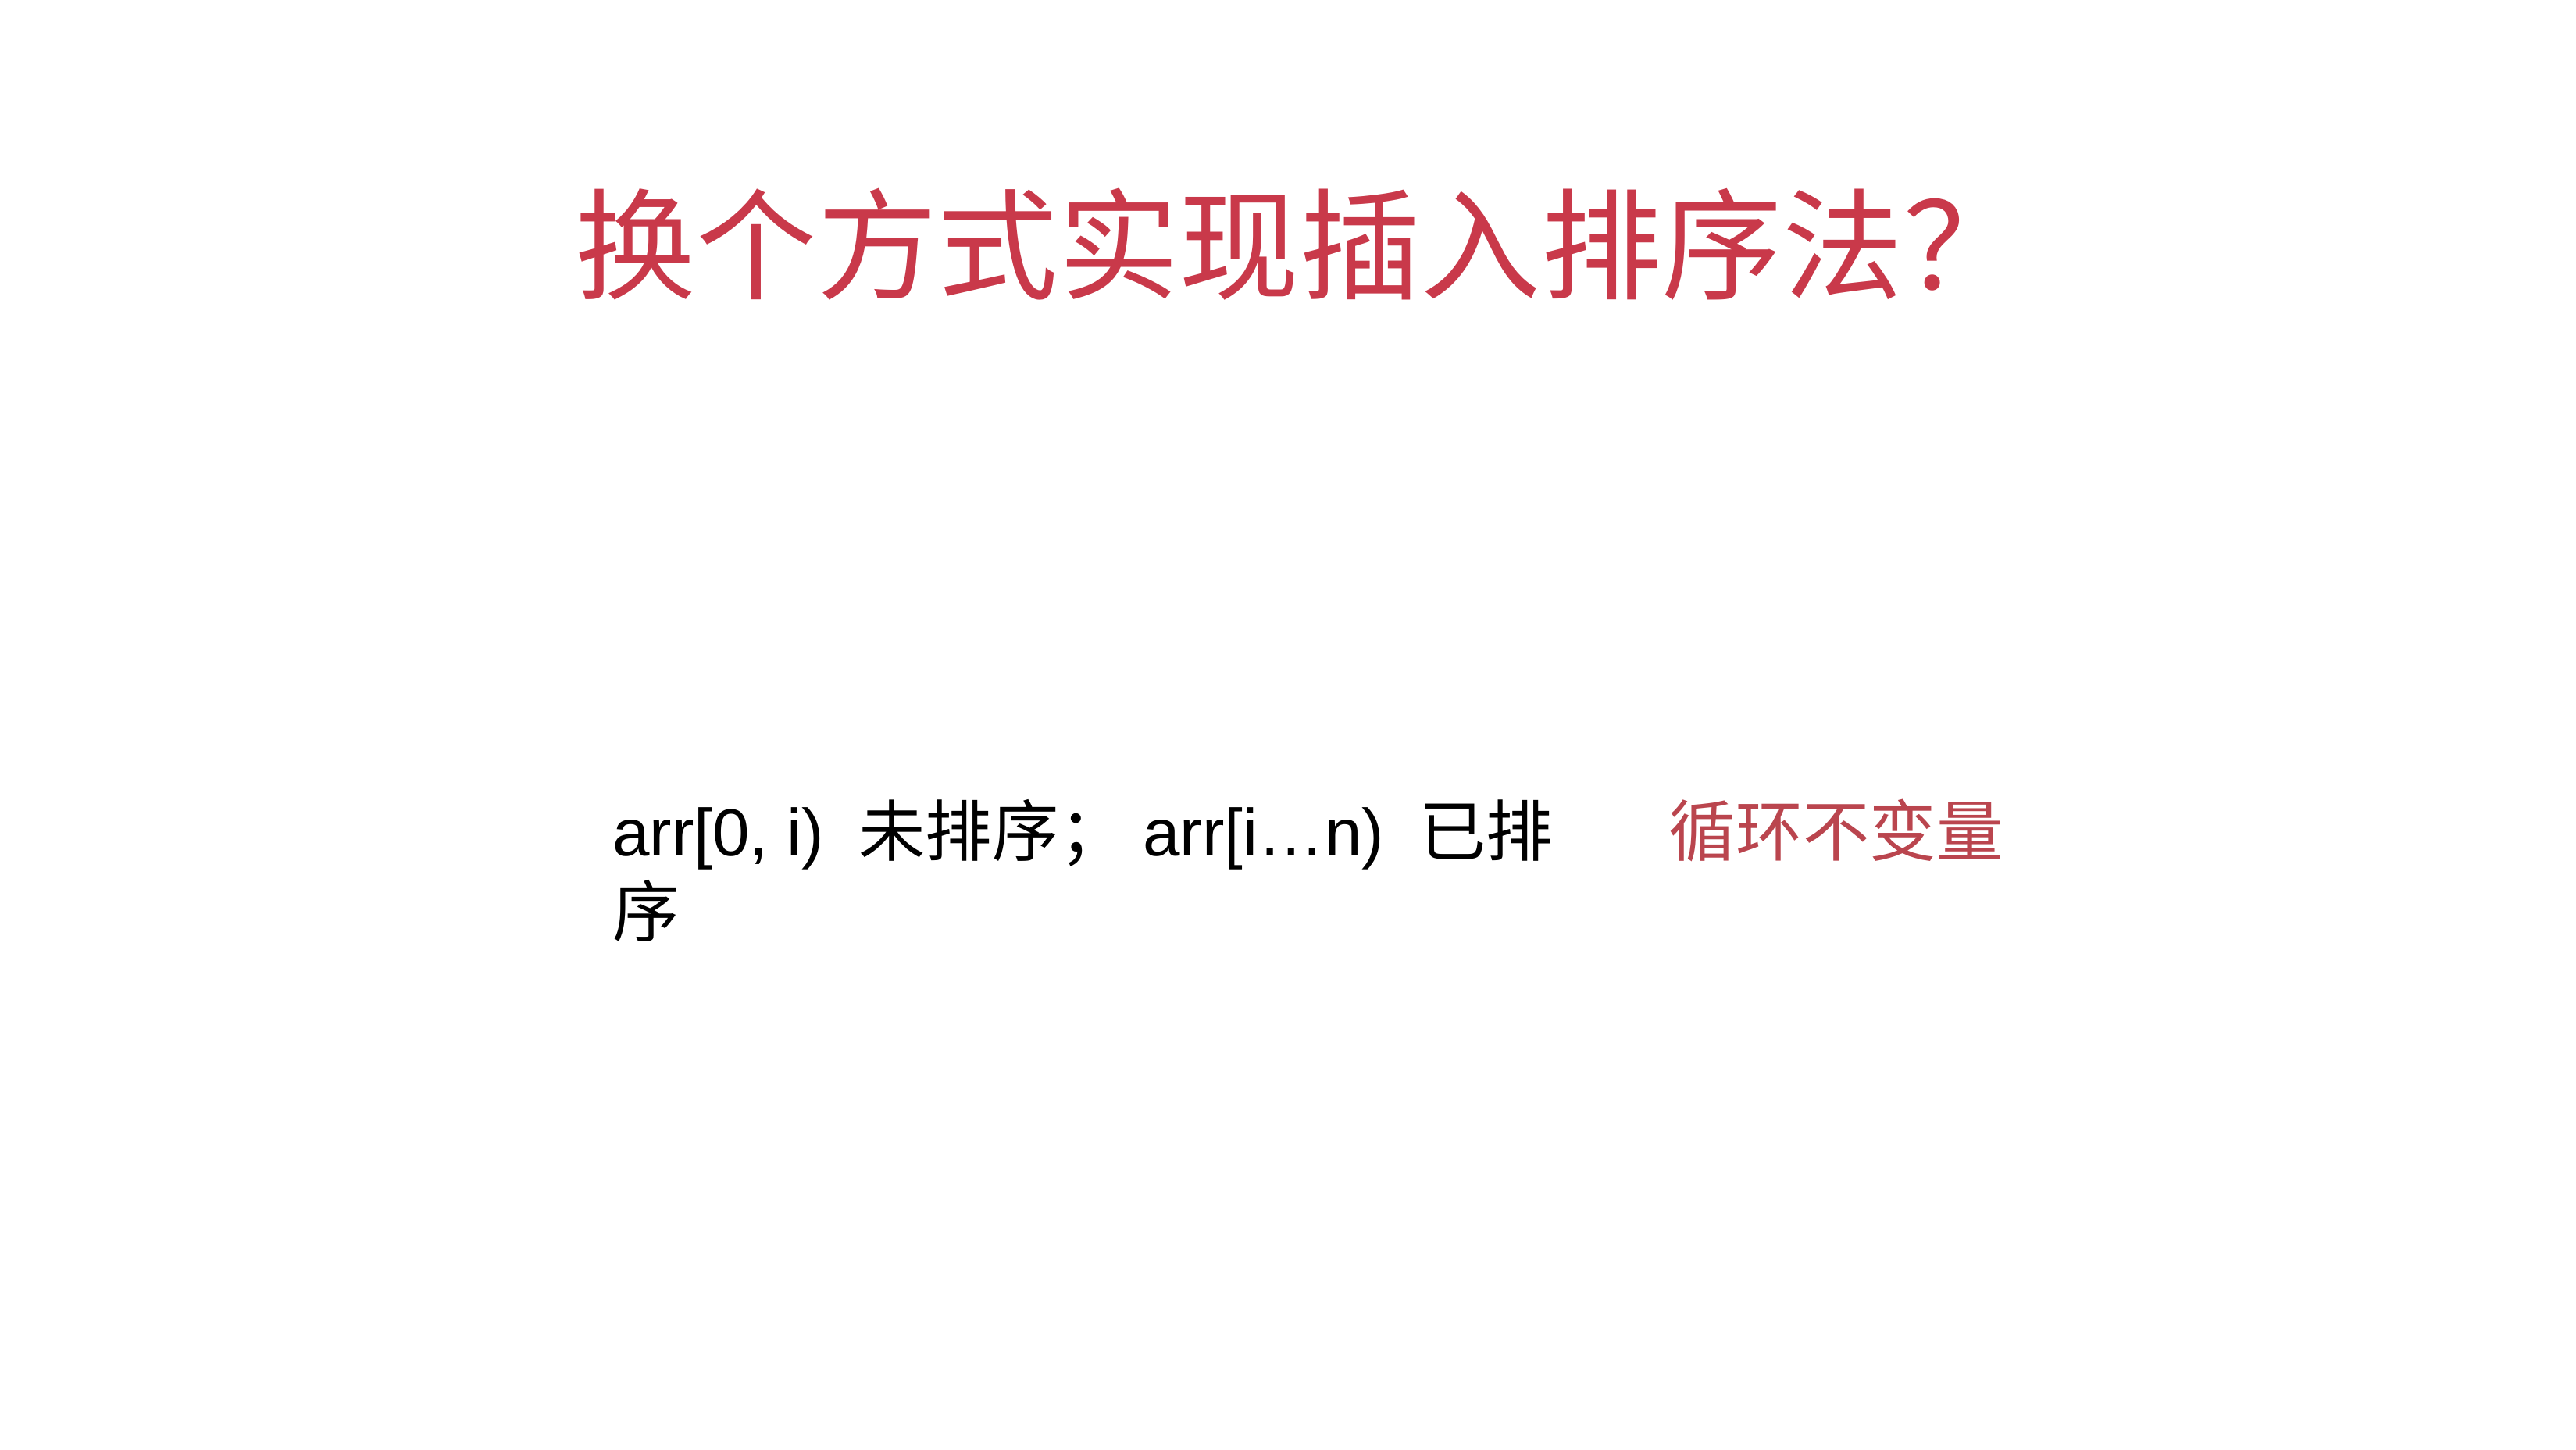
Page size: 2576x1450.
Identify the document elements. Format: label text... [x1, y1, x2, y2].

title 换个⽅式实现插⼊排序法？ [573, 168, 2027, 412]
text_box 循环不变量 [1667, 787, 2007, 870]
text_box arr[0, i) 未排序；arr[i…n) 已排序 [611, 787, 1576, 950]
